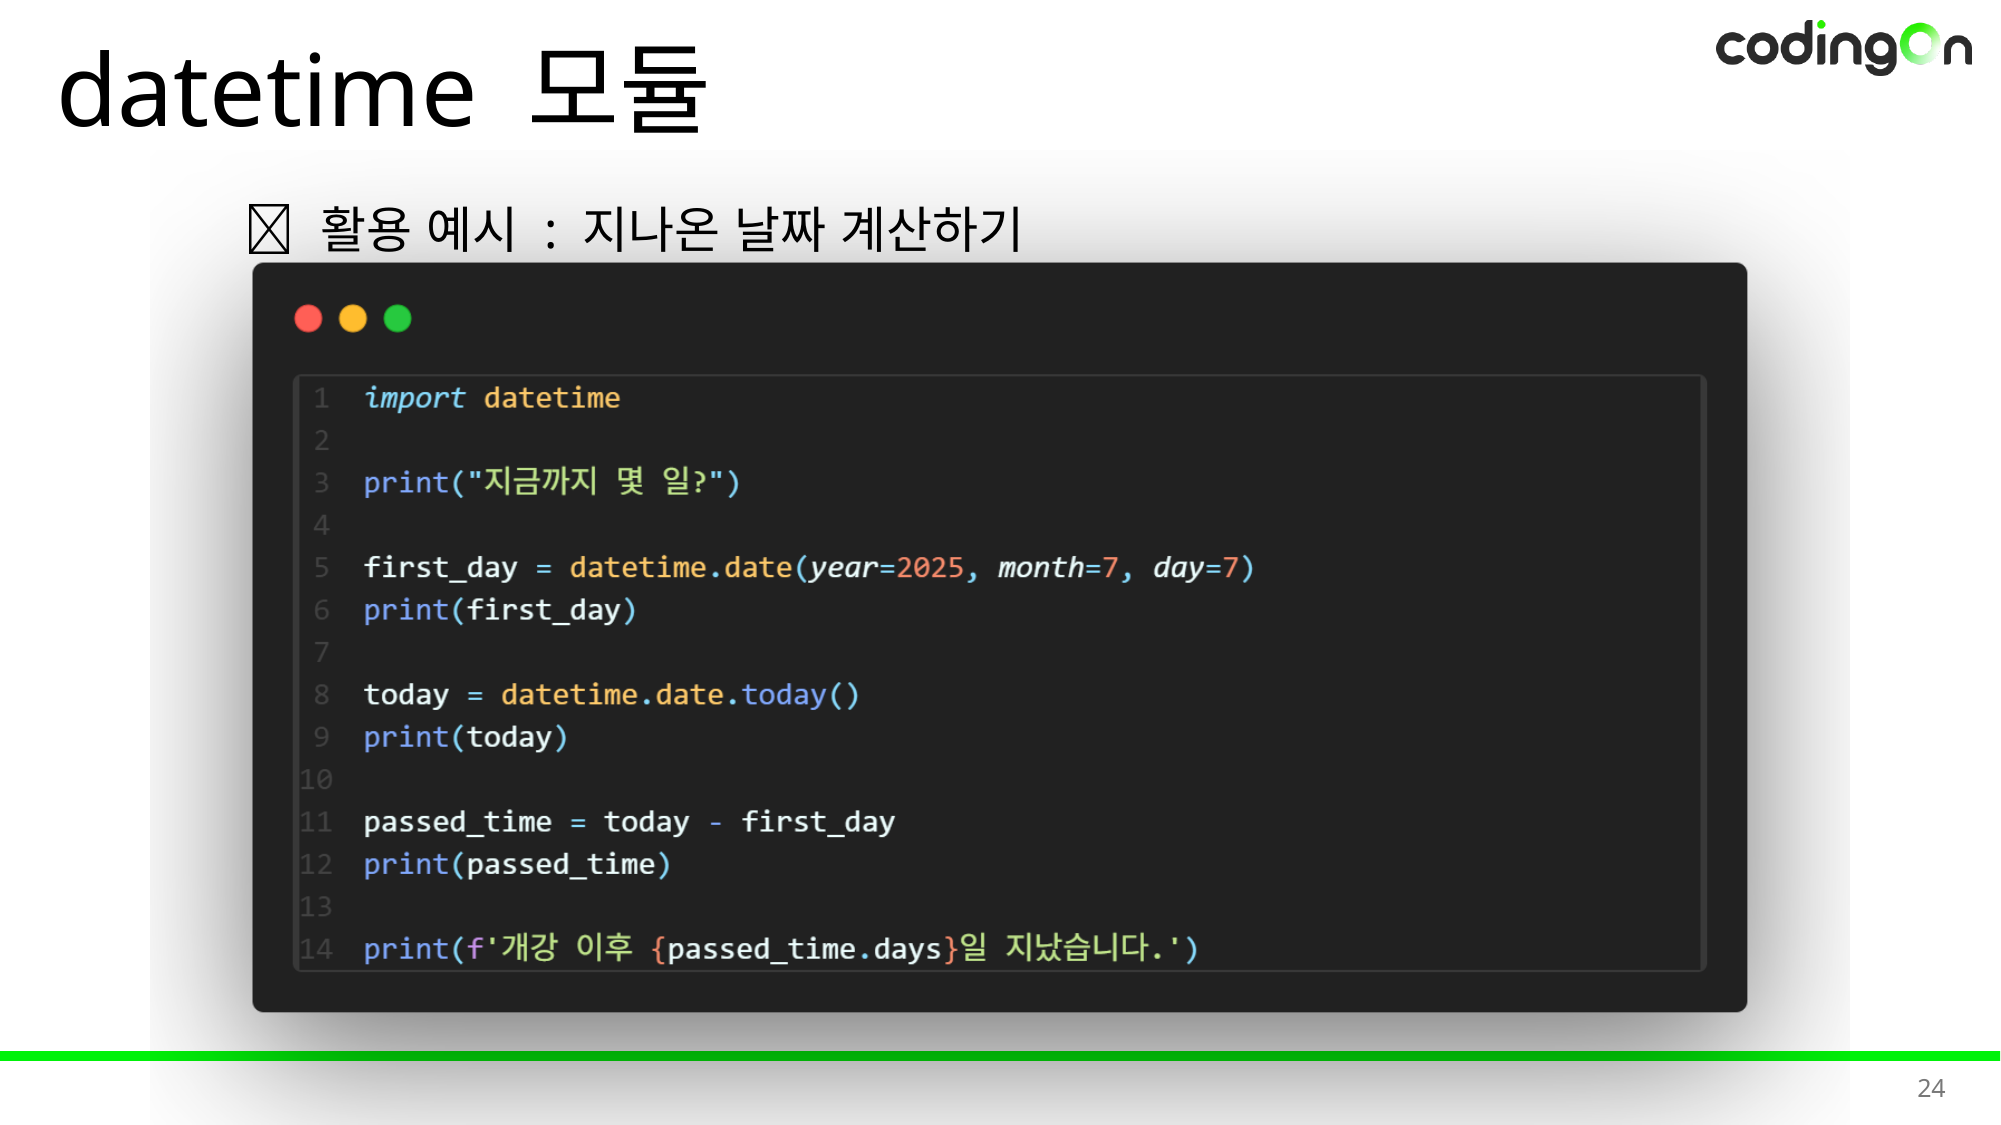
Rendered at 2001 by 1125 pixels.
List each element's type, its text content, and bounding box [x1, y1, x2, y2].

picture [150, 150, 1850, 1125]
title datetime 모듈 [41, 0, 1767, 188]
picture [1767, 20, 1972, 76]
slide_number 24 [1850, 1059, 1961, 1120]
